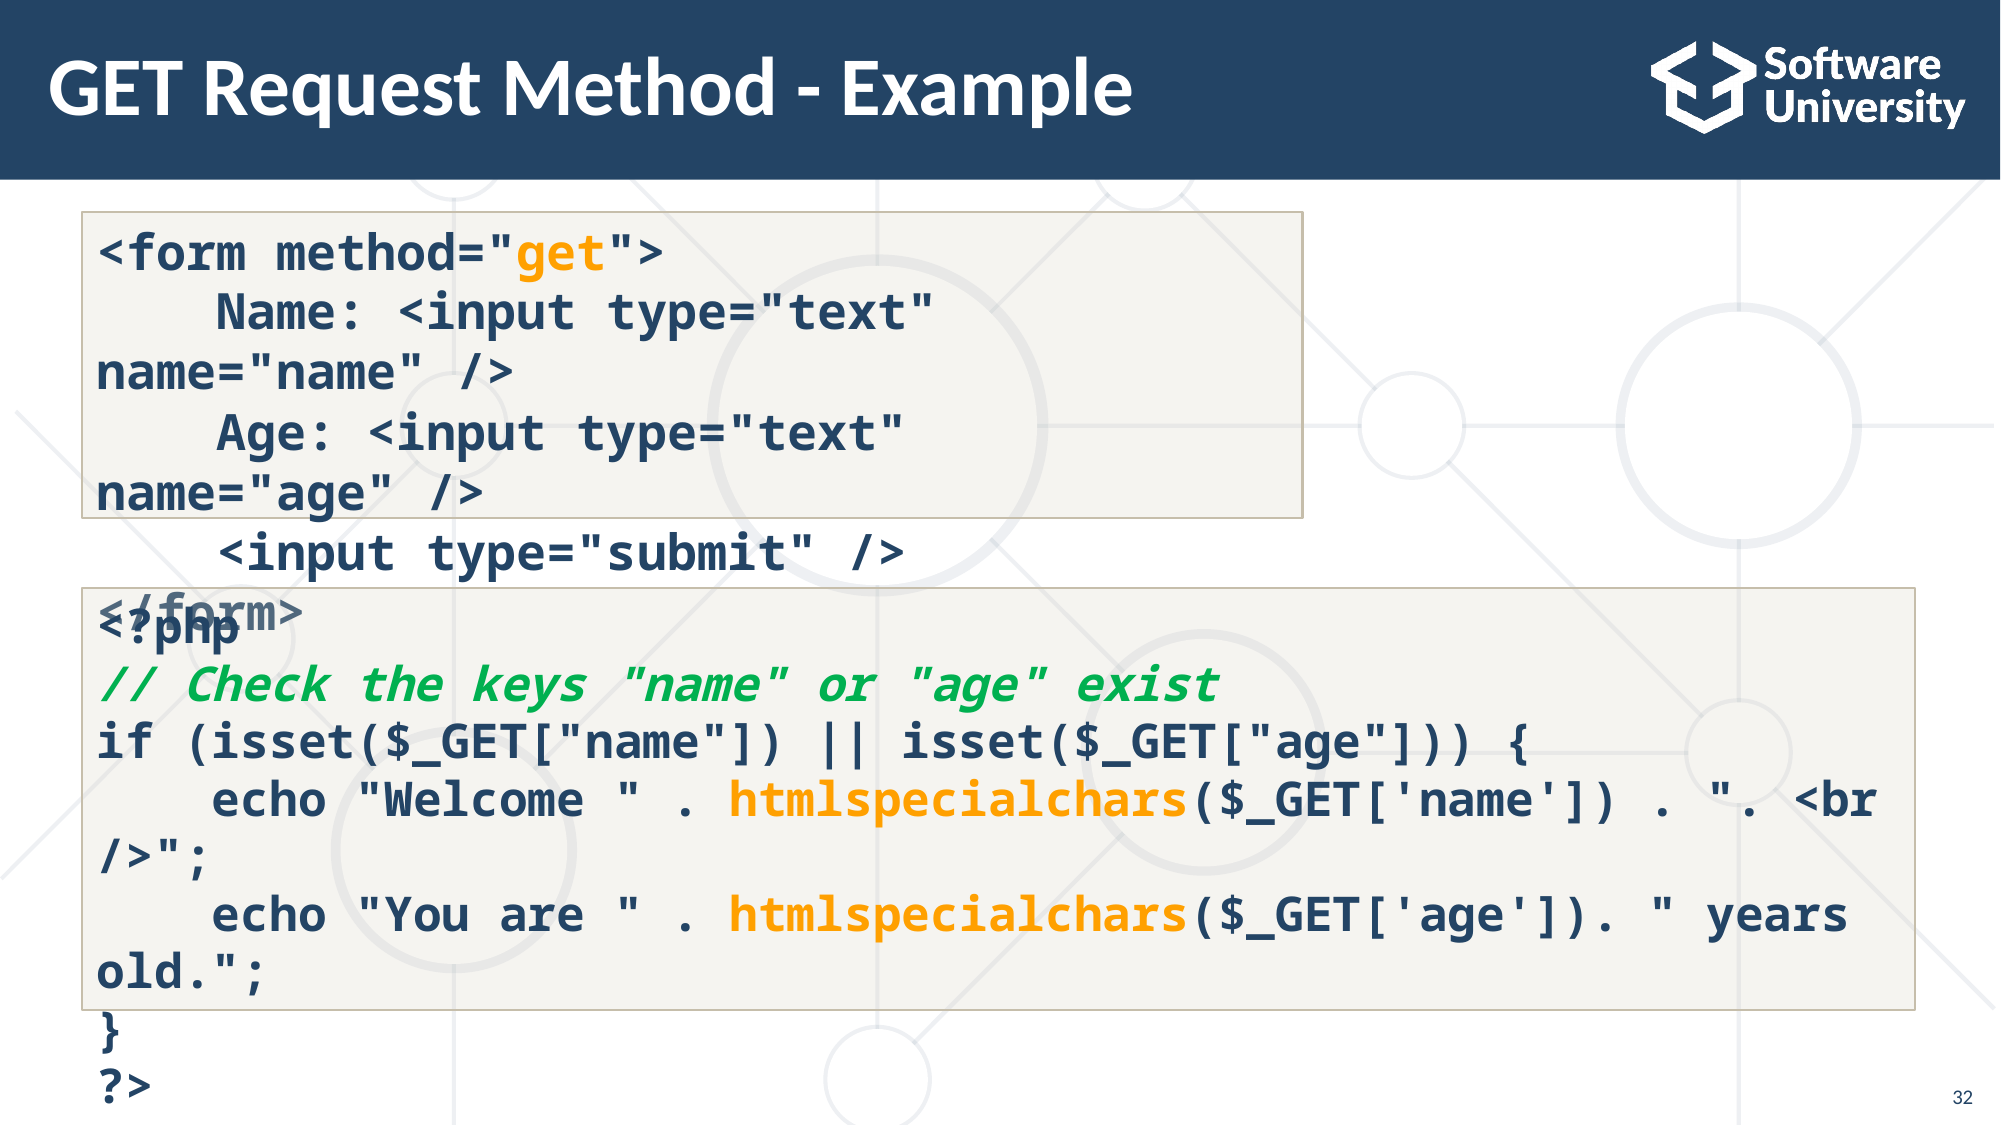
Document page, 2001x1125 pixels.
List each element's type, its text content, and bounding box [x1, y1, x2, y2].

text_box <?php // Check the keys "name" or "age" exist if (isset($_GET["name"]) || isset($_GET["age"])) { echo "Welcome " . htmlspecialchars($_GET['name']) . ". <br />"; echo "You are " . htmlspecialchars($_GET['age']). " years old."; } ?> [81, 588, 1916, 1010]
text_box <form method="get"> Name: <input type="text" name="name" /> Age: <input type="text" name="age" /> <input type="submit" /> </form> [81, 212, 1303, 518]
picture [1651, 41, 1966, 134]
slide_number 32 [1927, 1067, 1989, 1117]
title GET Request Method - Example [31, 16, 1625, 162]
